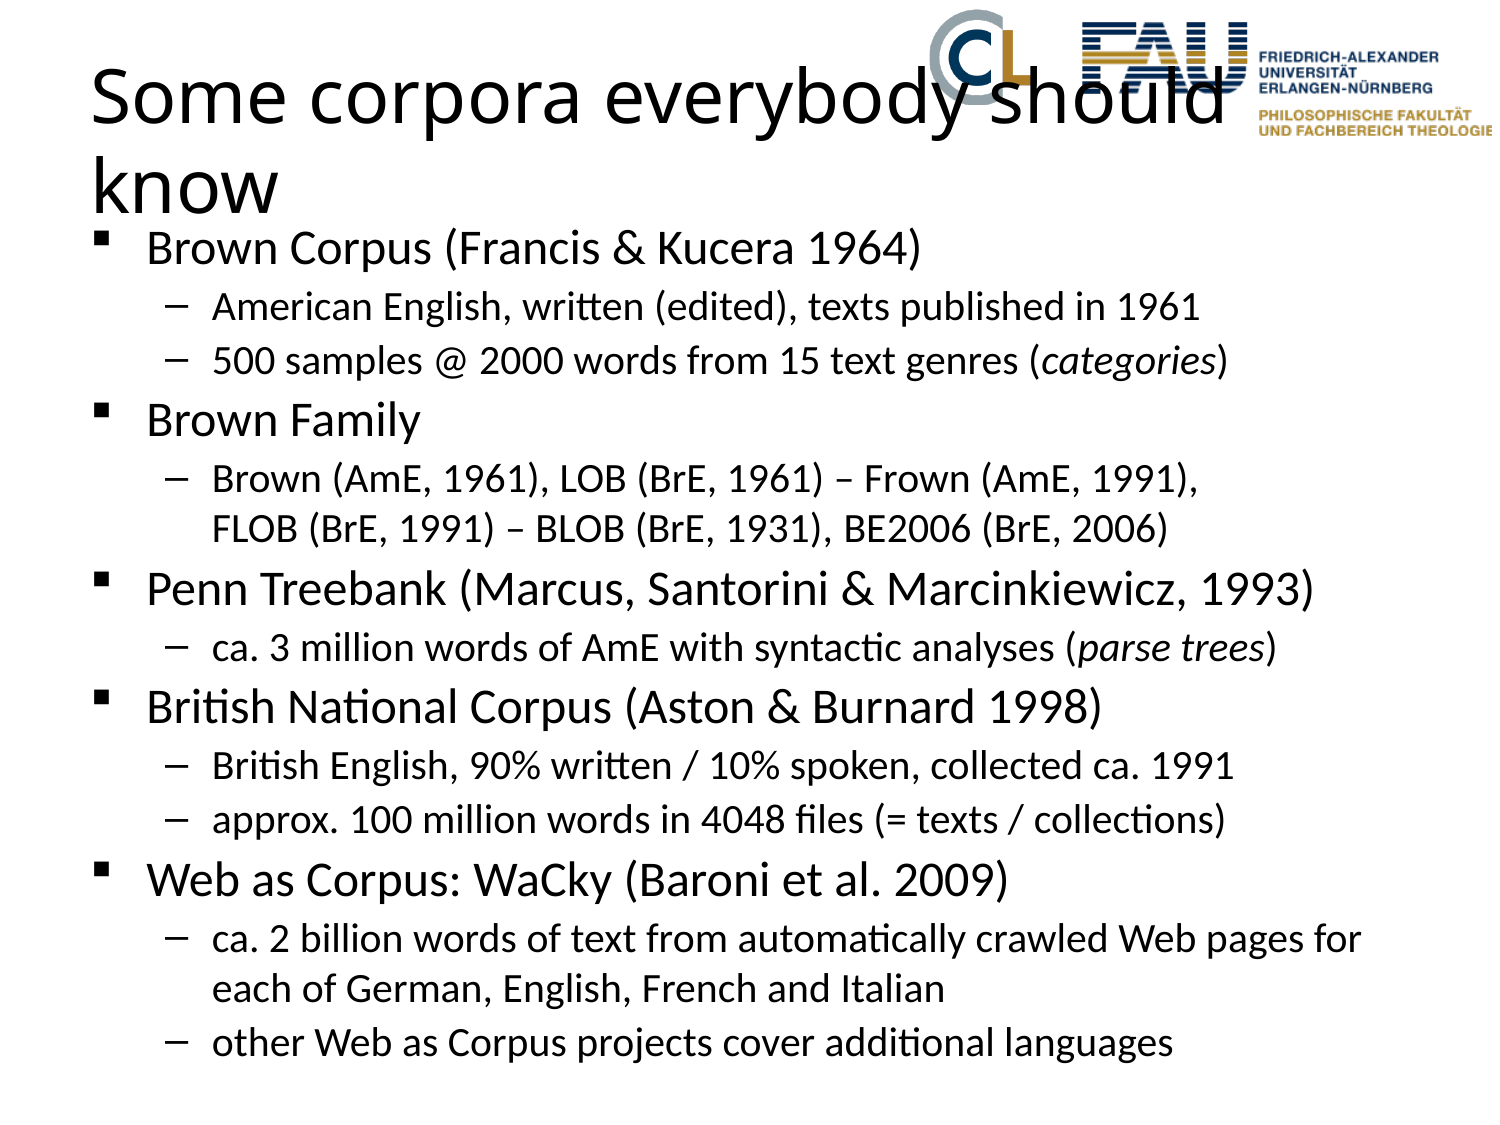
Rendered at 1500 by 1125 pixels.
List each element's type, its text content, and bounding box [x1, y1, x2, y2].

title Some corpora everybody should know [75, 45, 1425, 206]
list Brown Corpus (Francis & Kucera 1964) American English, written (edited), texts published in 1961 500 samples @ 2000 words from 15 text genres (categories) Brown Family Brown (AmE, 1961), LOB (BrE, 1961) – Frown (AmE, 1991), FLOB (BrE, 1991) – BLOB (BrE, 1931), BE2006 (BrE, 2006) Penn Treebank (Marcus, Santorini & Marcinkiewicz, 1993) ca. 3 million words of AmE with syntactic analyses (parse trees) British National Corpus (Aston & Burnard 1998) British English, 90% written / 10% spoken, collected ca. 1991 approx. 100 million words in 4048 files (= texts / collections) Web as Corpus: WaCky (Baroni et al. 2009) ca. 2 billion words of text from automatically crawled Web pages for each of German, English, French and Italian other Web as Corpus projects cover additional languages [75, 206, 1425, 1080]
